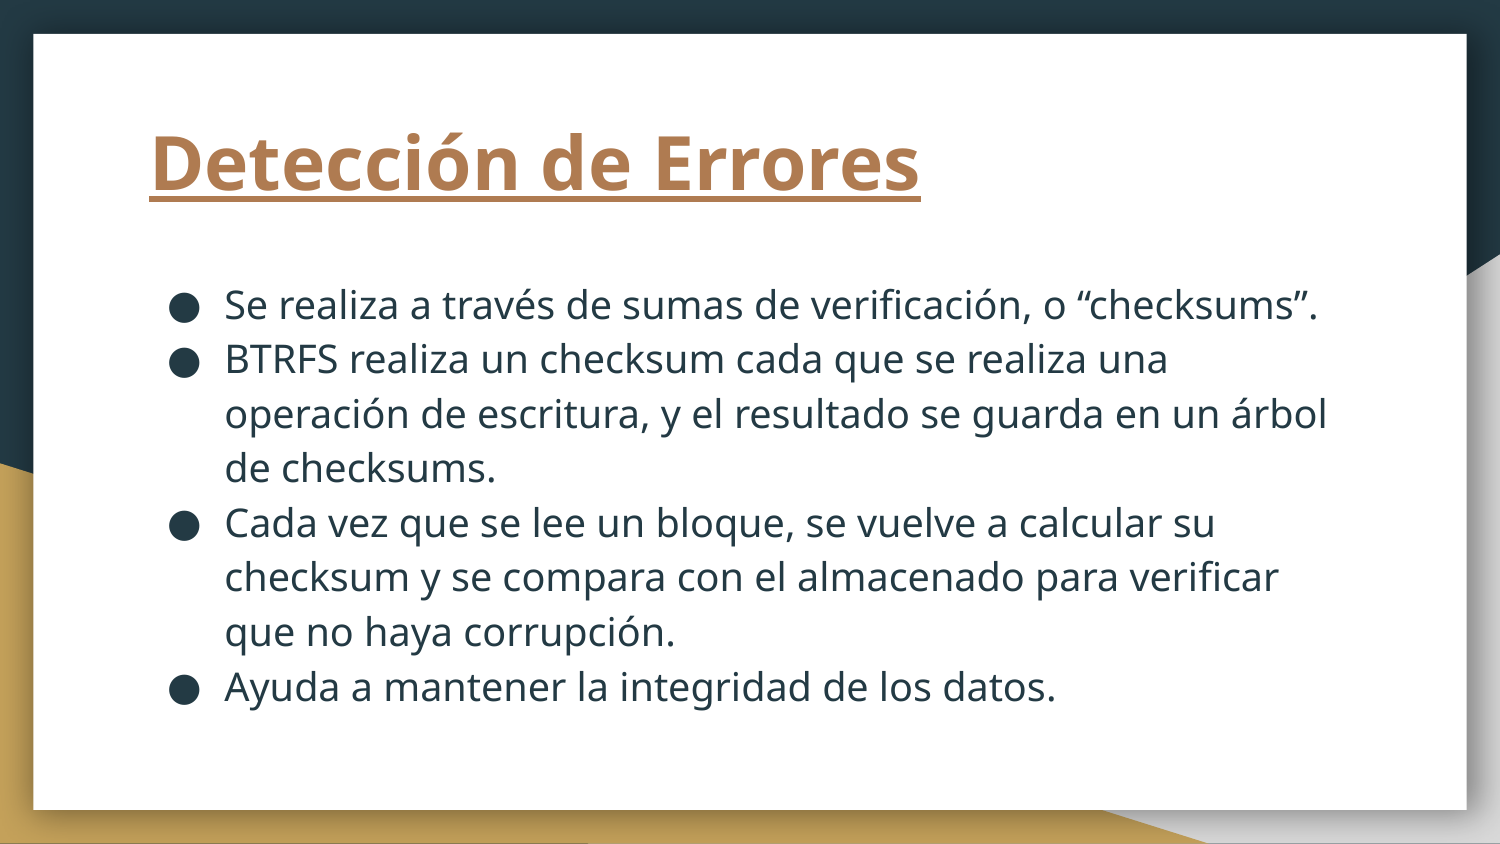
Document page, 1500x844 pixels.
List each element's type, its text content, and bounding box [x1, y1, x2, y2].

title Detección de Errores [134, 100, 1366, 258]
list Se realiza a través de sumas de verificación, o “checksums”. BTRFS realiza un checksum cada que se realiza una operación de escritura, y el resultado se guarda en un árbol de checksums. Cada vez que se lee un bloque, se vuelve a calcular su checksum y se compara con el almacenado para verificar que no haya corrupción. Ayuda a mantener la integridad de los datos. [134, 258, 1366, 659]
